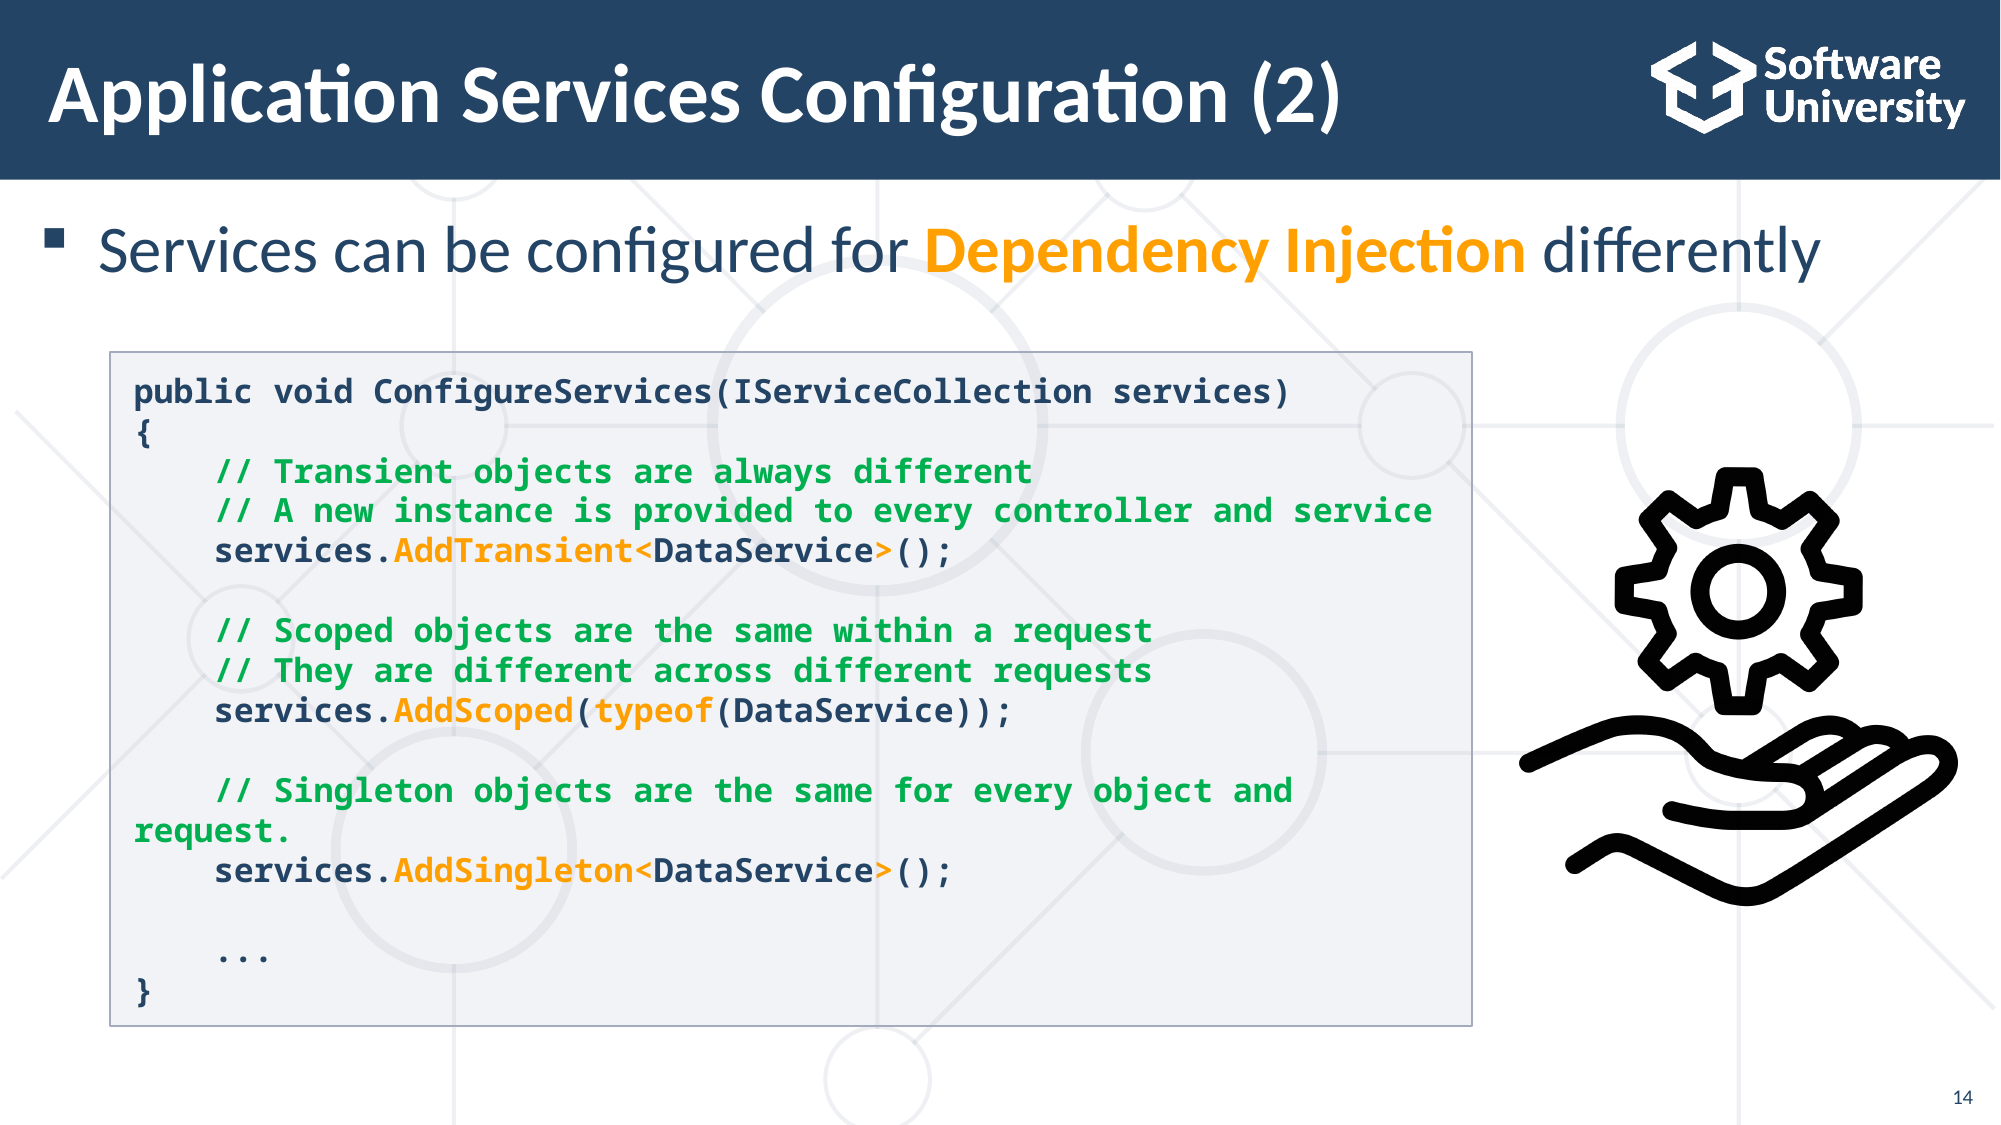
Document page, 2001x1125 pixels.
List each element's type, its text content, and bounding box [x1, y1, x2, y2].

slide_number 14 [1927, 1067, 1989, 1117]
text_box public void ConfigureServices(IServiceCollection services) { // Transient objects are always different // A new instance is provided to every controller and service services.AddTransient<DataService>(); // Scoped objects are the same within a request // They are different across different requests services.AddScoped(typeof(DataService)); // Singleton objects are the same for every object and request. services.AddSingleton<DataService>(); ... } [110, 352, 1472, 1027]
picture [1651, 41, 1966, 134]
title Application Services Configuration (2) [31, 16, 1625, 162]
picture [1499, 448, 1981, 930]
list Services can be configured for Dependency Injection differently [21, 196, 1979, 1050]
